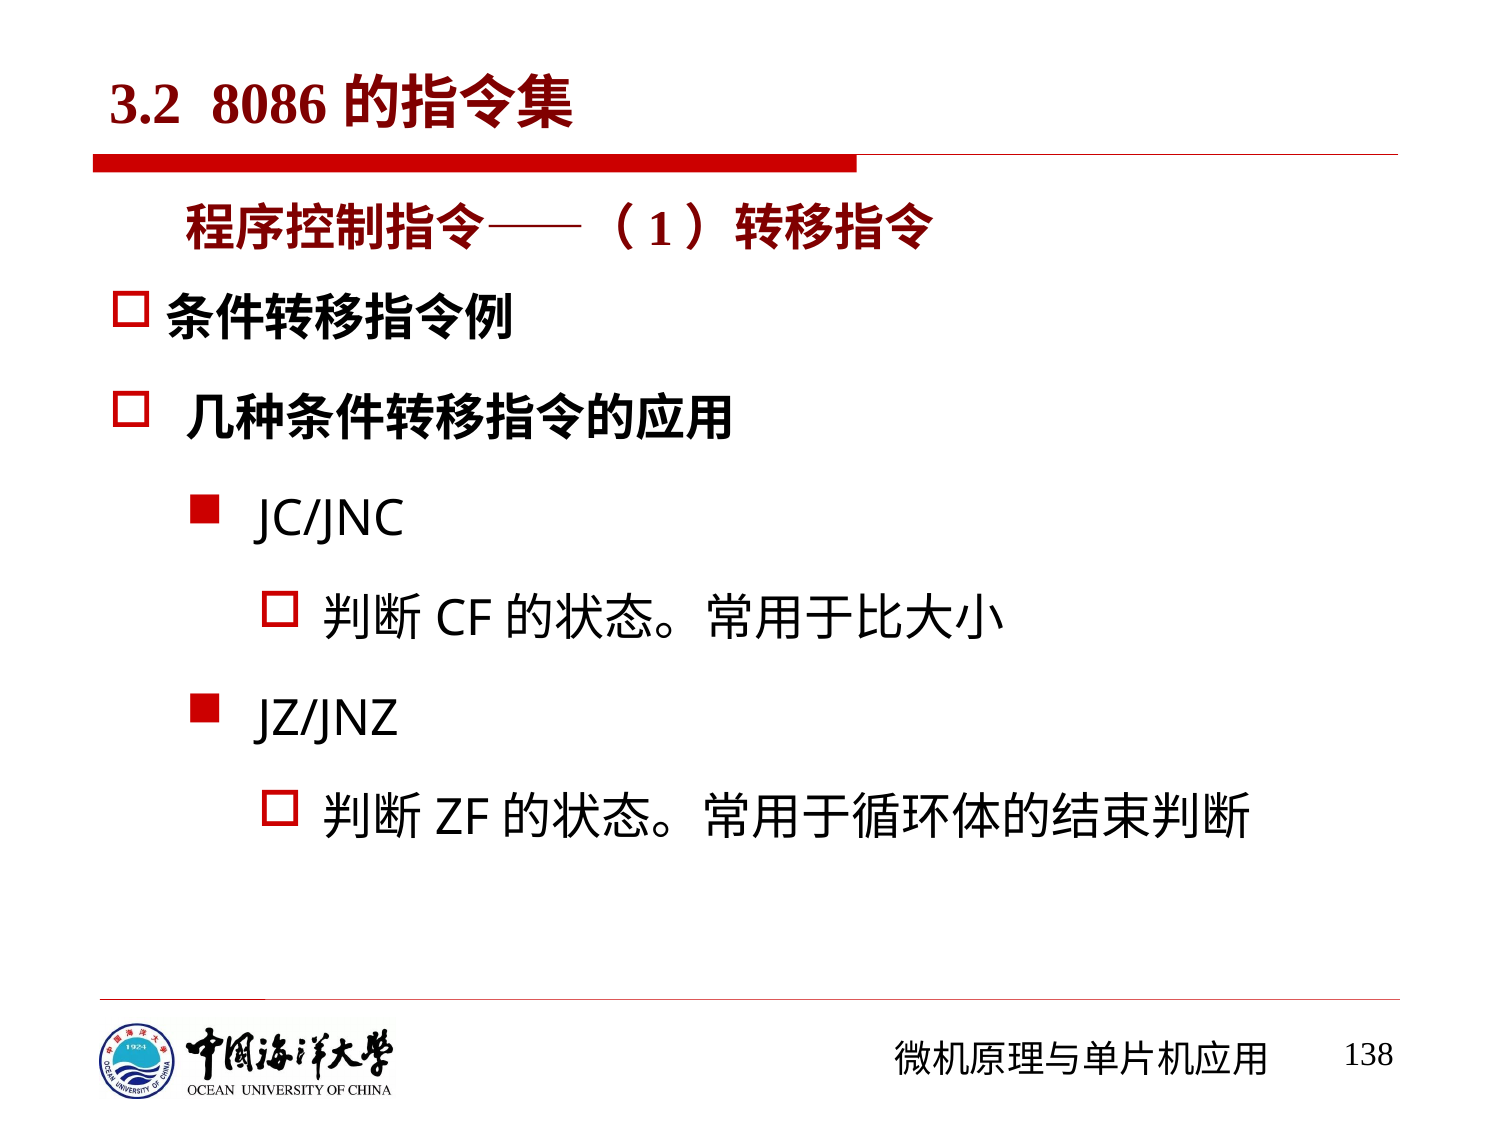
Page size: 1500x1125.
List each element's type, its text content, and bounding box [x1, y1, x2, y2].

picture [99, 1017, 396, 1099]
list 程序控制指令——（1）转移指令 条件转移指令例 几种条件转移指令的应用 JC/JNC 判断CF的状态。常用于比大小 JZ/JNZ 判断ZF的状态。常用于循环体的结束判断 [93, 172, 1407, 1000]
title 3.2 8086的指令集 [94, 30, 1407, 143]
slide_number 138 [1328, 1024, 1448, 1103]
